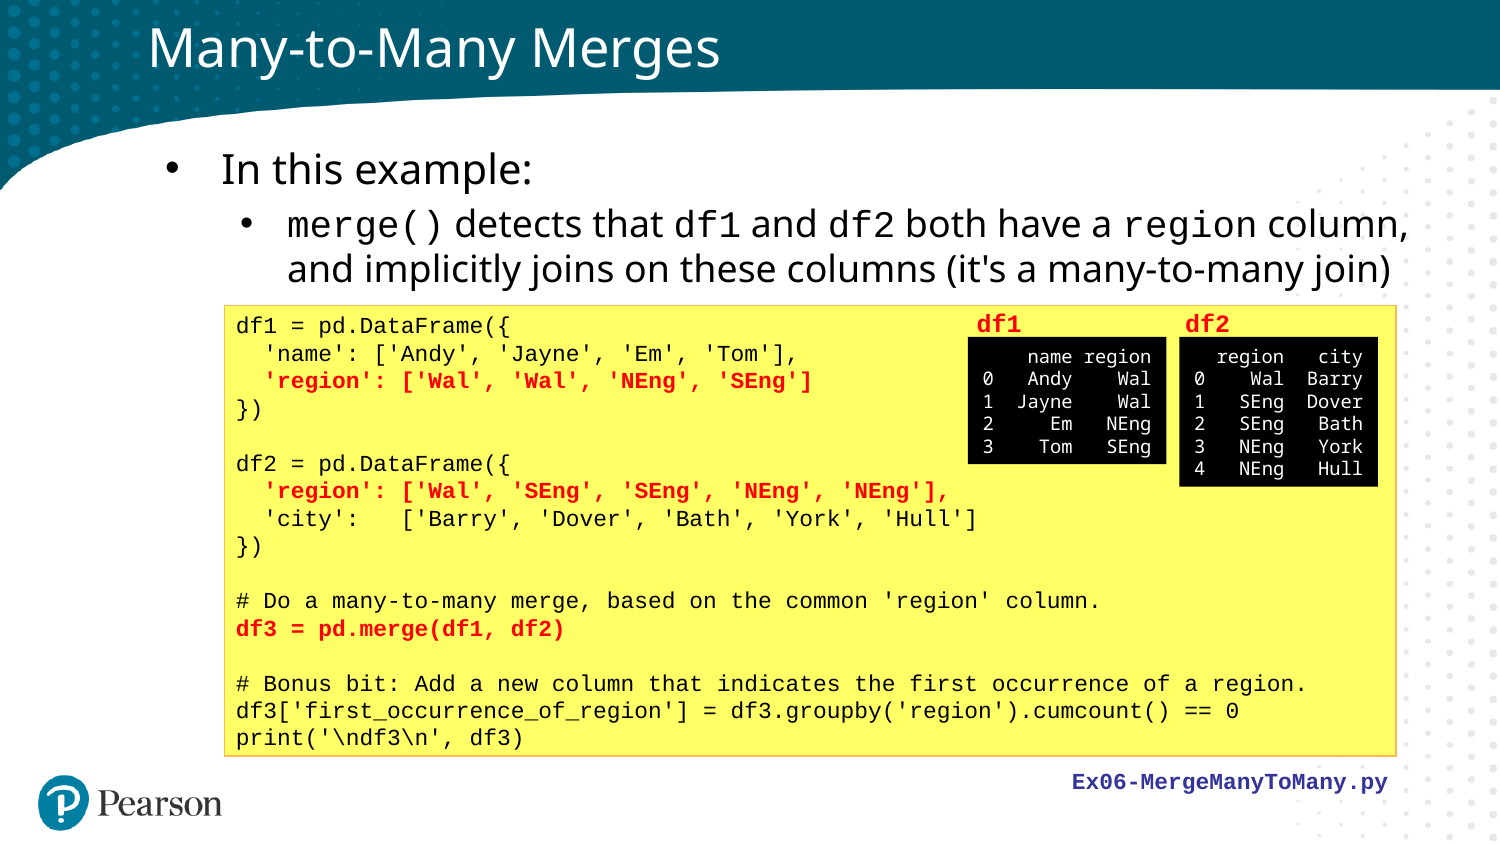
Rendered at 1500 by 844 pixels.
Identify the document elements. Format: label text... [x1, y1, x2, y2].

text_box df1 = pd.DataFrame({ 'name': ['Andy', 'Jayne', 'Em', 'Tom'], 'region': ['Wal', 'Wal', 'NEng', 'SEng'] }) df2 = pd.DataFrame({ 'region': ['Wal', 'SEng', 'SEng', 'NEng', 'NEng'], 'city': ['Barry', 'Dover', 'Bath', 'York', 'Hull'] }) # Do a many-to-many merge, based on the common 'region' column. df3 = pd.merge(df1, df2) # Bonus bit: Add a new column that indicates the first occurrence of a region. df3['first_occurrence_of_region'] = df3.groupby('region').cumcount() == 0 print('\ndf3\n', df3) [224, 305, 1397, 756]
text_box Ex06-MergeManyToMany.py [1006, 759, 1403, 802]
text_box name region 0 Andy Wal 1 Jayne Wal 2 Em NEng 3 Tom SEng [967, 336, 1167, 465]
text_box region city 0 Wal Barry 1 SEng Dover 2 SEng Bath 3 NEng York 4 NEng Hull [1179, 336, 1378, 487]
title Many-to-Many Merges [132, 6, 1371, 98]
text_box df1 [961, 300, 1037, 345]
text_box df2 [1170, 300, 1246, 345]
picture [0, 90, 1500, 844]
list In this example: merge() detects that df1 and df2 both have a region column, and implicitly joins on these columns (it's a many-to-many join) [150, 135, 1467, 785]
